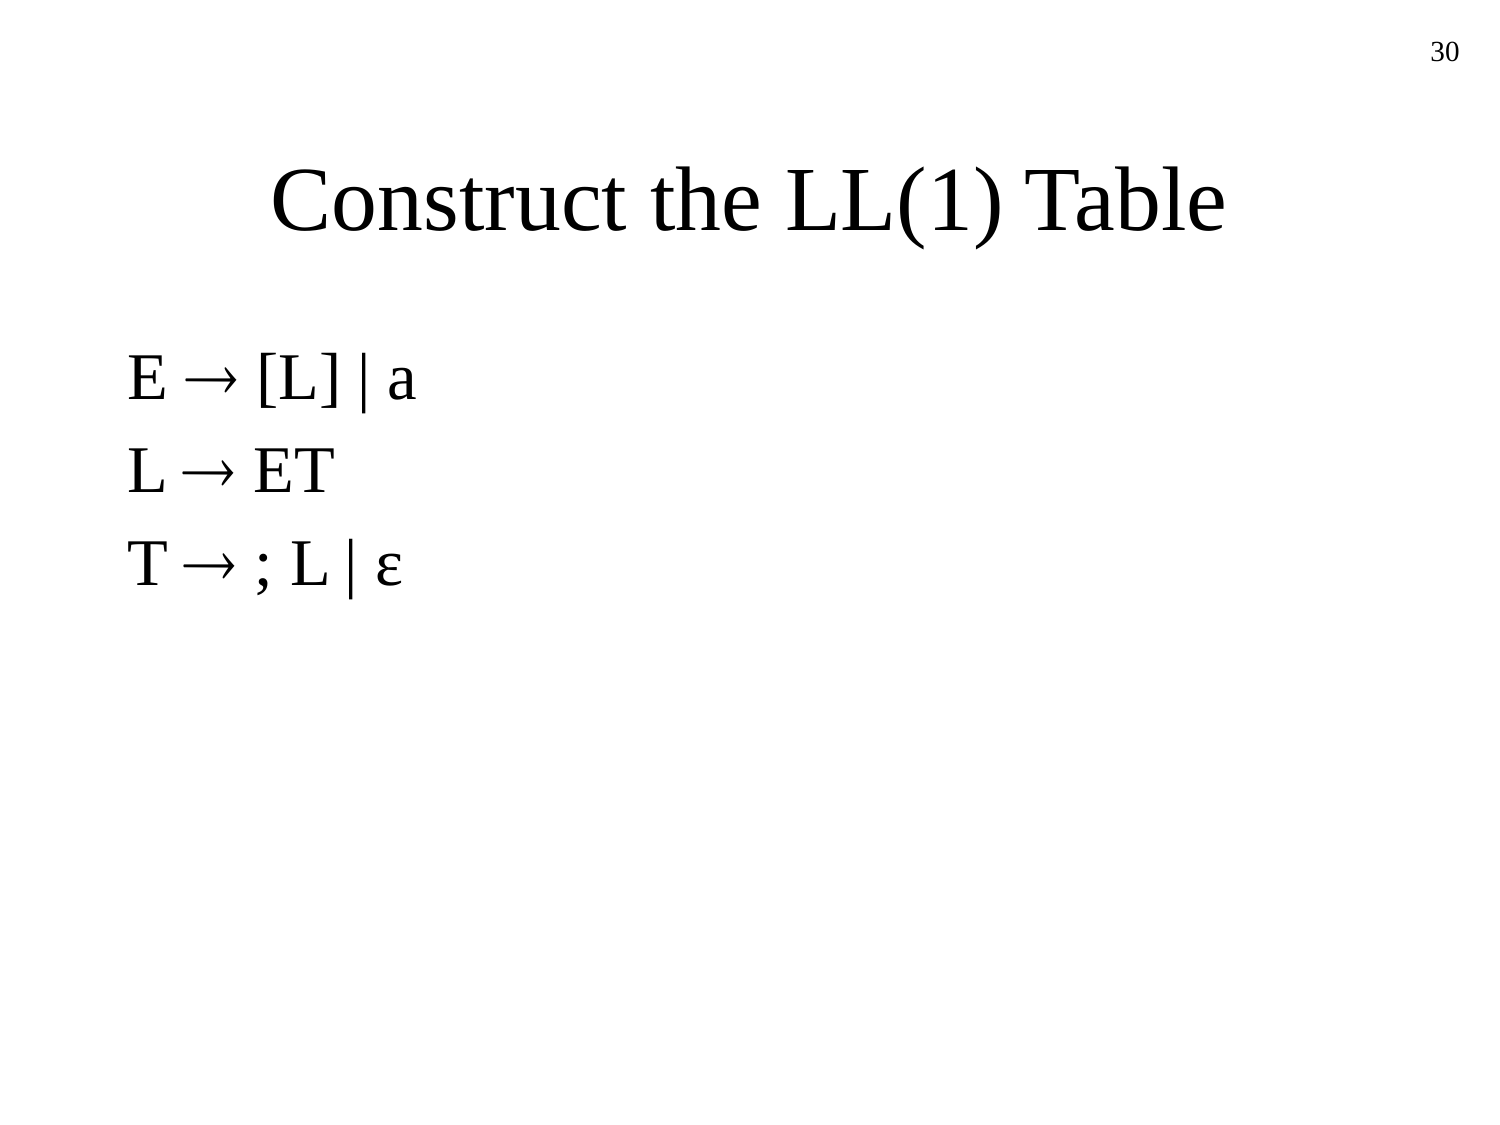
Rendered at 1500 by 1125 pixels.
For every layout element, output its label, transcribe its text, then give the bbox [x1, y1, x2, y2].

title Construct the LL(1) Table [112, 99, 1388, 288]
list E  [L] | a L  ET T  ; L | ε [112, 324, 1388, 1000]
slide_number 30 [1162, 24, 1476, 101]
